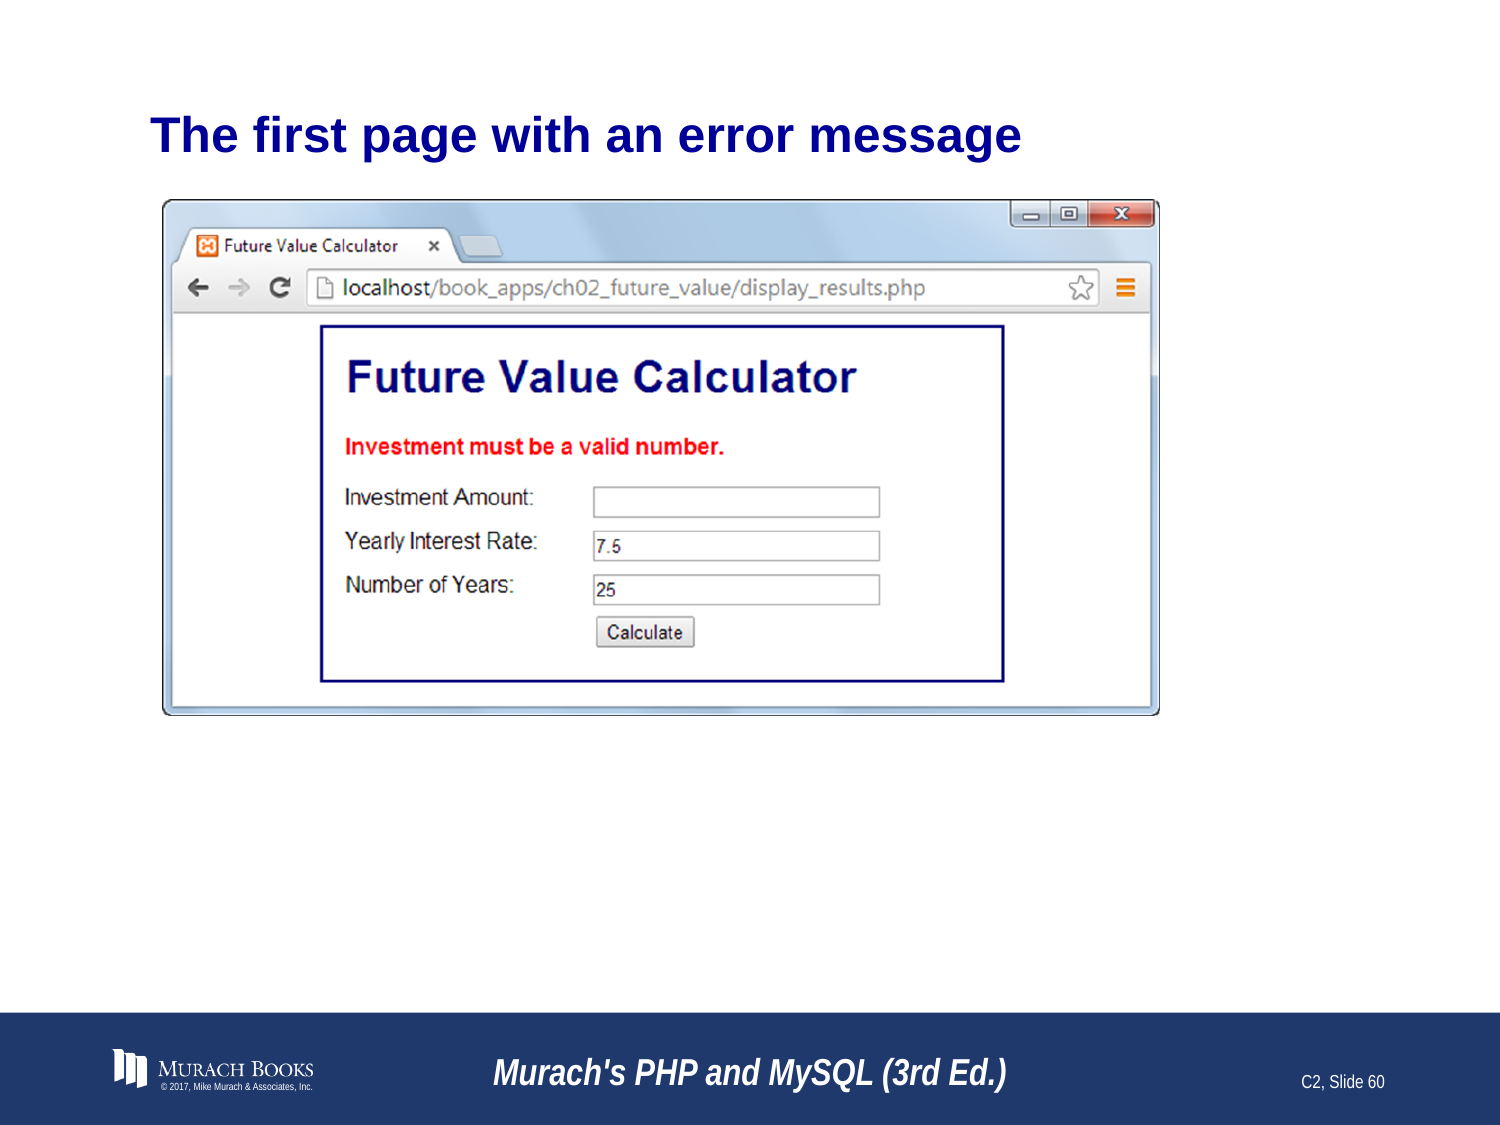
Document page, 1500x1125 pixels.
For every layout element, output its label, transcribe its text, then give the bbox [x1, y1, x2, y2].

slide_number C2, Slide 60 [1087, 1025, 1400, 1100]
slide_number Murach's PHP and MySQL (3rd Ed.) [463, 1025, 1050, 1100]
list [162, 199, 1160, 716]
footer © 2017, Mike Murach & Associates, Inc. [12, 1025, 463, 1100]
title The first page with an error message [150, 102, 1350, 164]
